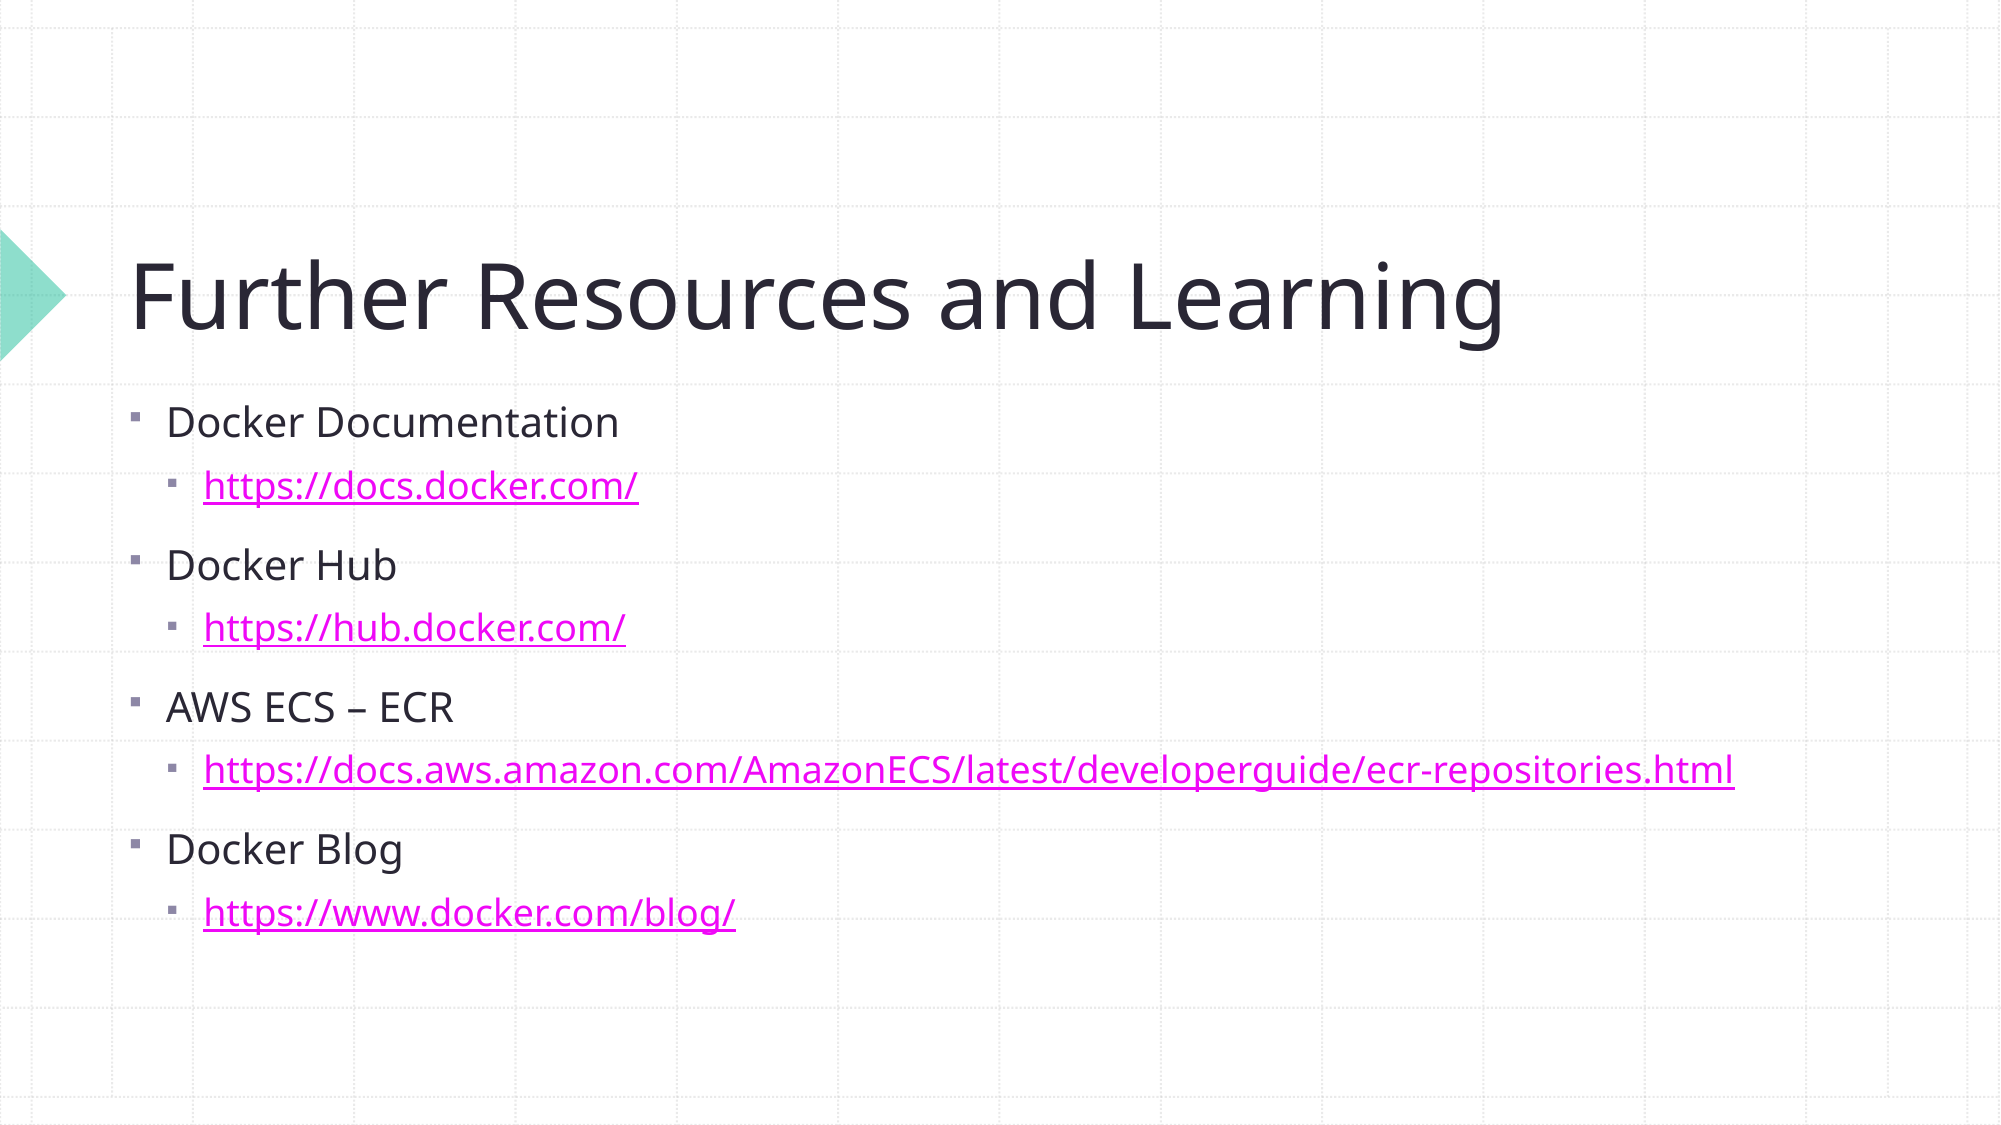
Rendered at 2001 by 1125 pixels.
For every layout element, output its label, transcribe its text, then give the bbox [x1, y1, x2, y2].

list Docker Documentation https://docs.docker.com/ Docker Hub https://hub.docker.com/ AWS ECS – ECR https://docs.aws.amazon.com/AmazonECS/latest/developerguide/ecr-repositories.html Docker Blog https://www.docker.com/blog/ [113, 383, 1808, 969]
title Further Resources and Learning [113, 119, 1808, 356]
